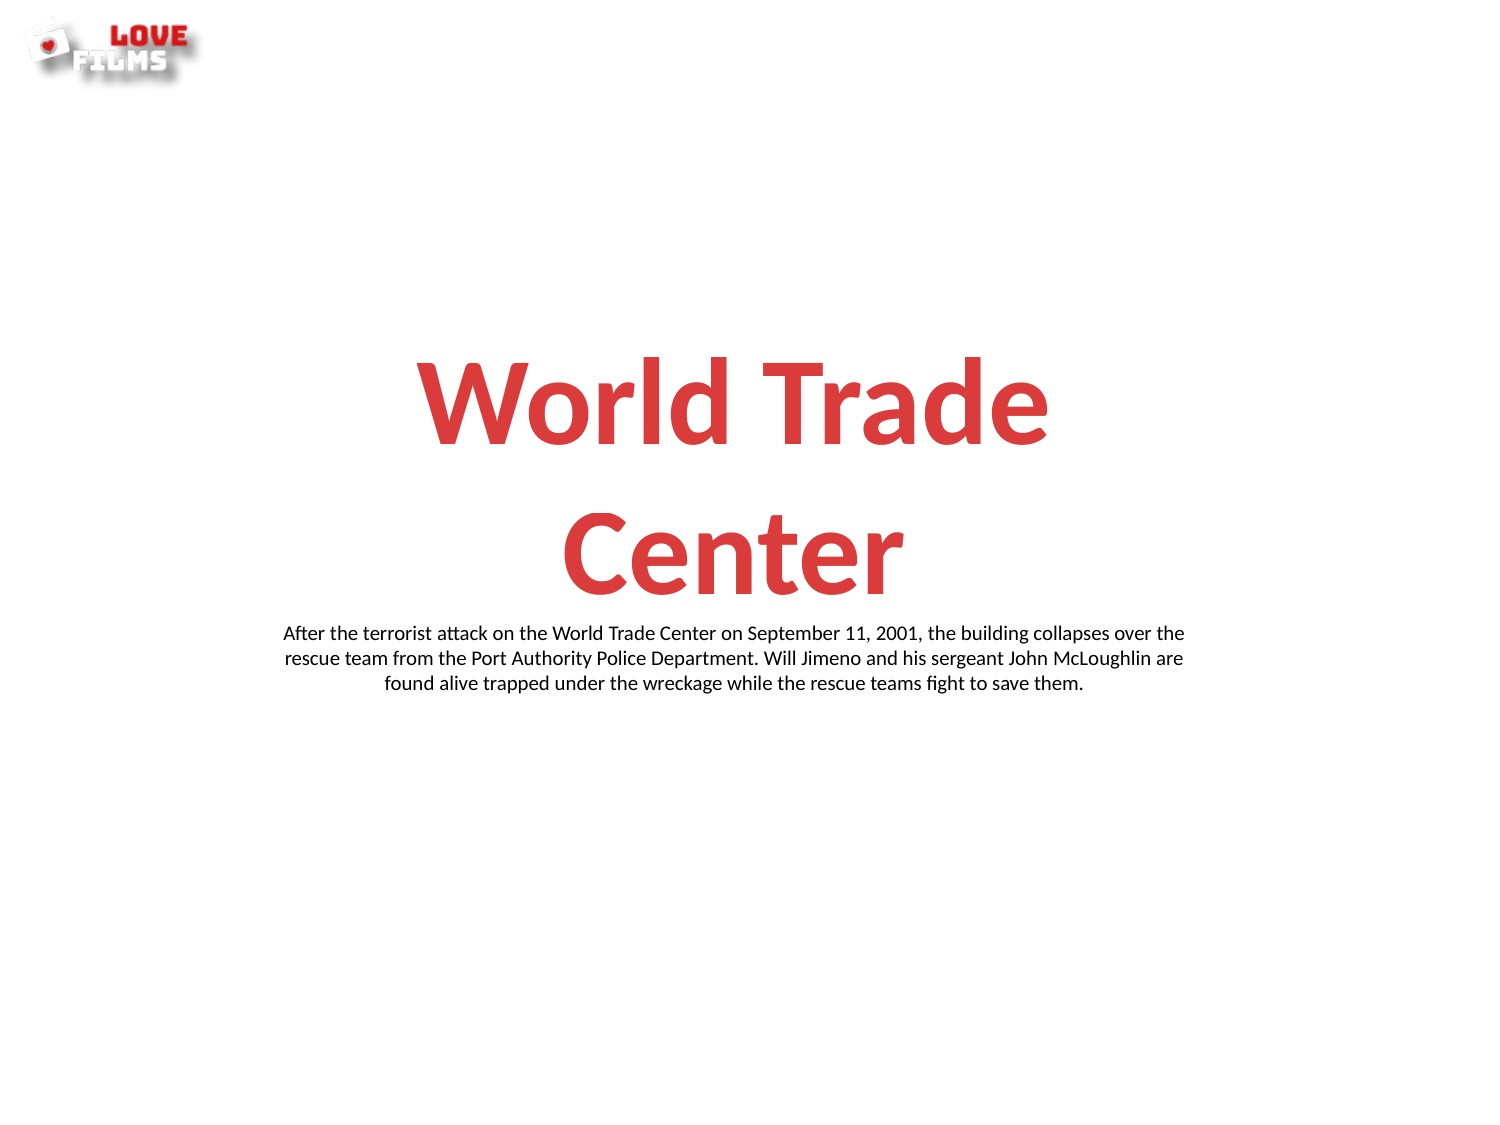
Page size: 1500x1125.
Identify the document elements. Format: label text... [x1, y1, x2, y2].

picture [15, 15, 196, 73]
text_box World Trade Center After the terrorist attack on the World Trade Center on September 11, 2001, the building collapses over the rescue team from the Port Authority Police Department. Will Jimeno and his sergeant John McLoughlin are found alive trapped under the wreckage while the rescue teams fight to save them. [265, 312, 1204, 703]
